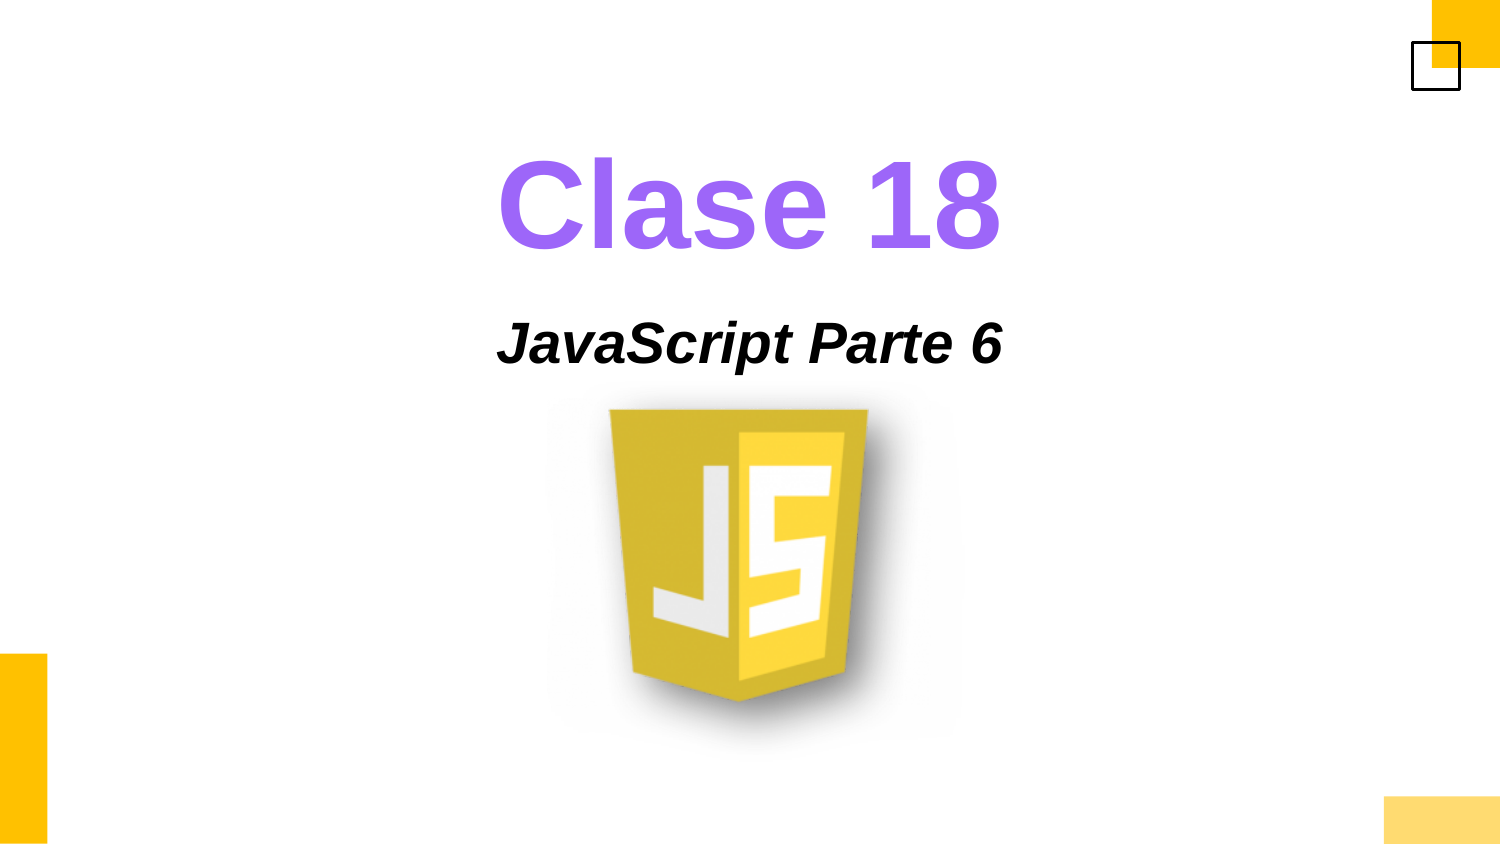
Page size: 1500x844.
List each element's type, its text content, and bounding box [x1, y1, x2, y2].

picture [546, 398, 932, 708]
text_box JavaScript Parte 6 [0, 297, 1500, 383]
text_box Clase 18 [0, 120, 1500, 296]
